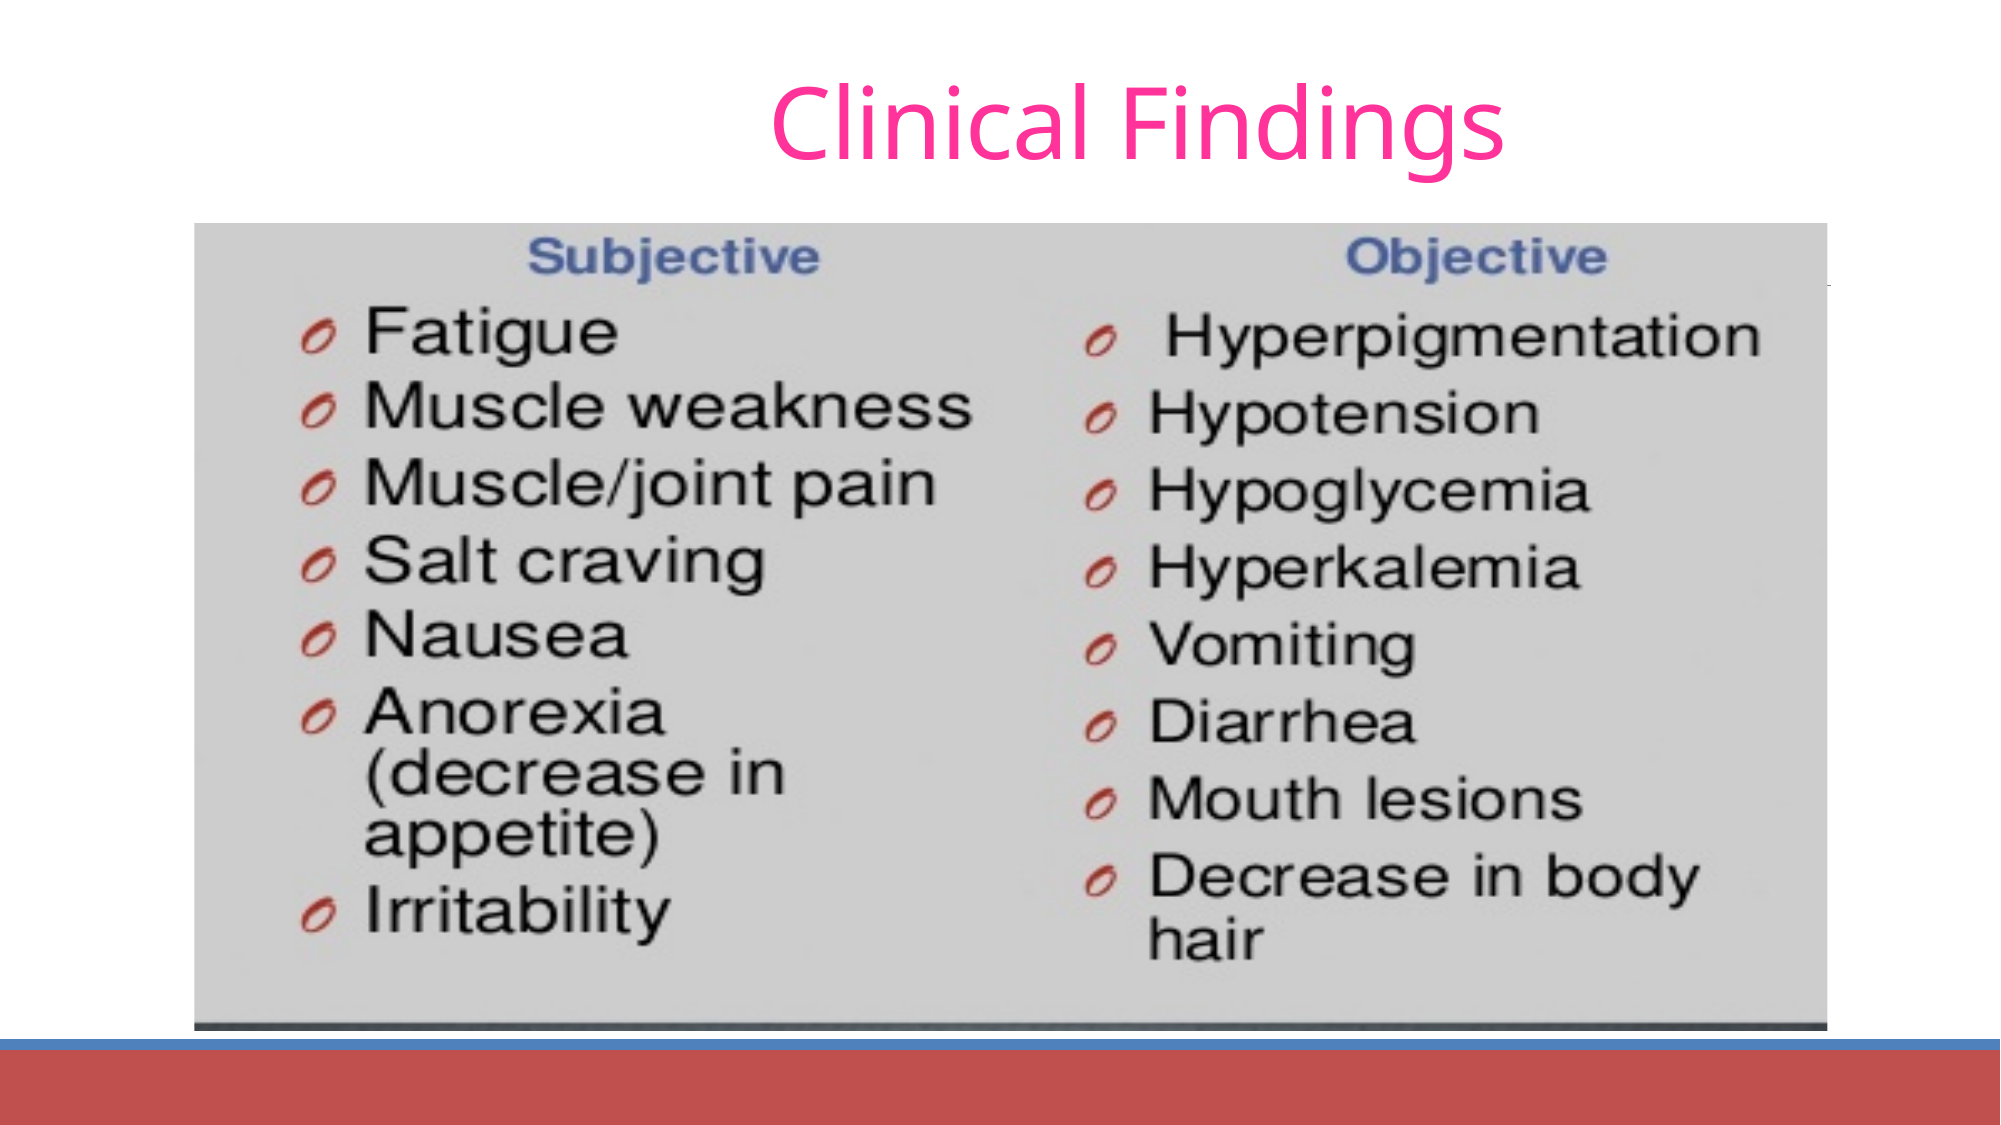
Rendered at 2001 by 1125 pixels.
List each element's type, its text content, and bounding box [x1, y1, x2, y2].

title Clinical Findings [402, 40, 1681, 188]
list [193, 223, 1828, 1032]
